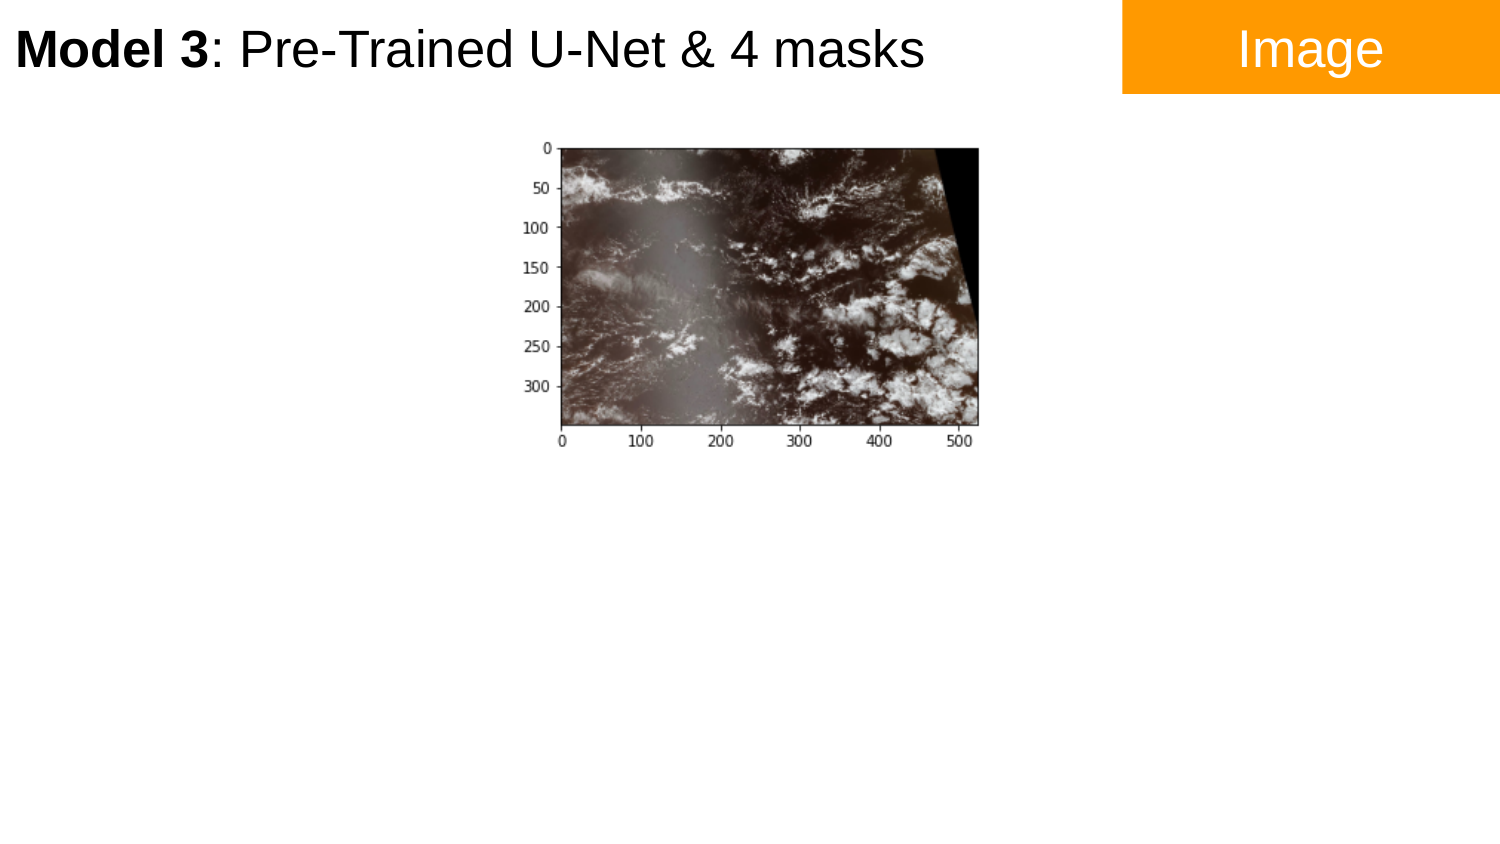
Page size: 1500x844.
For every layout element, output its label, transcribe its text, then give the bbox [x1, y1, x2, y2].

picture [512, 132, 988, 467]
title Model 3: Pre-Trained U-Net & 4 masks [0, 0, 1039, 94]
title Image [1122, 0, 1500, 94]
